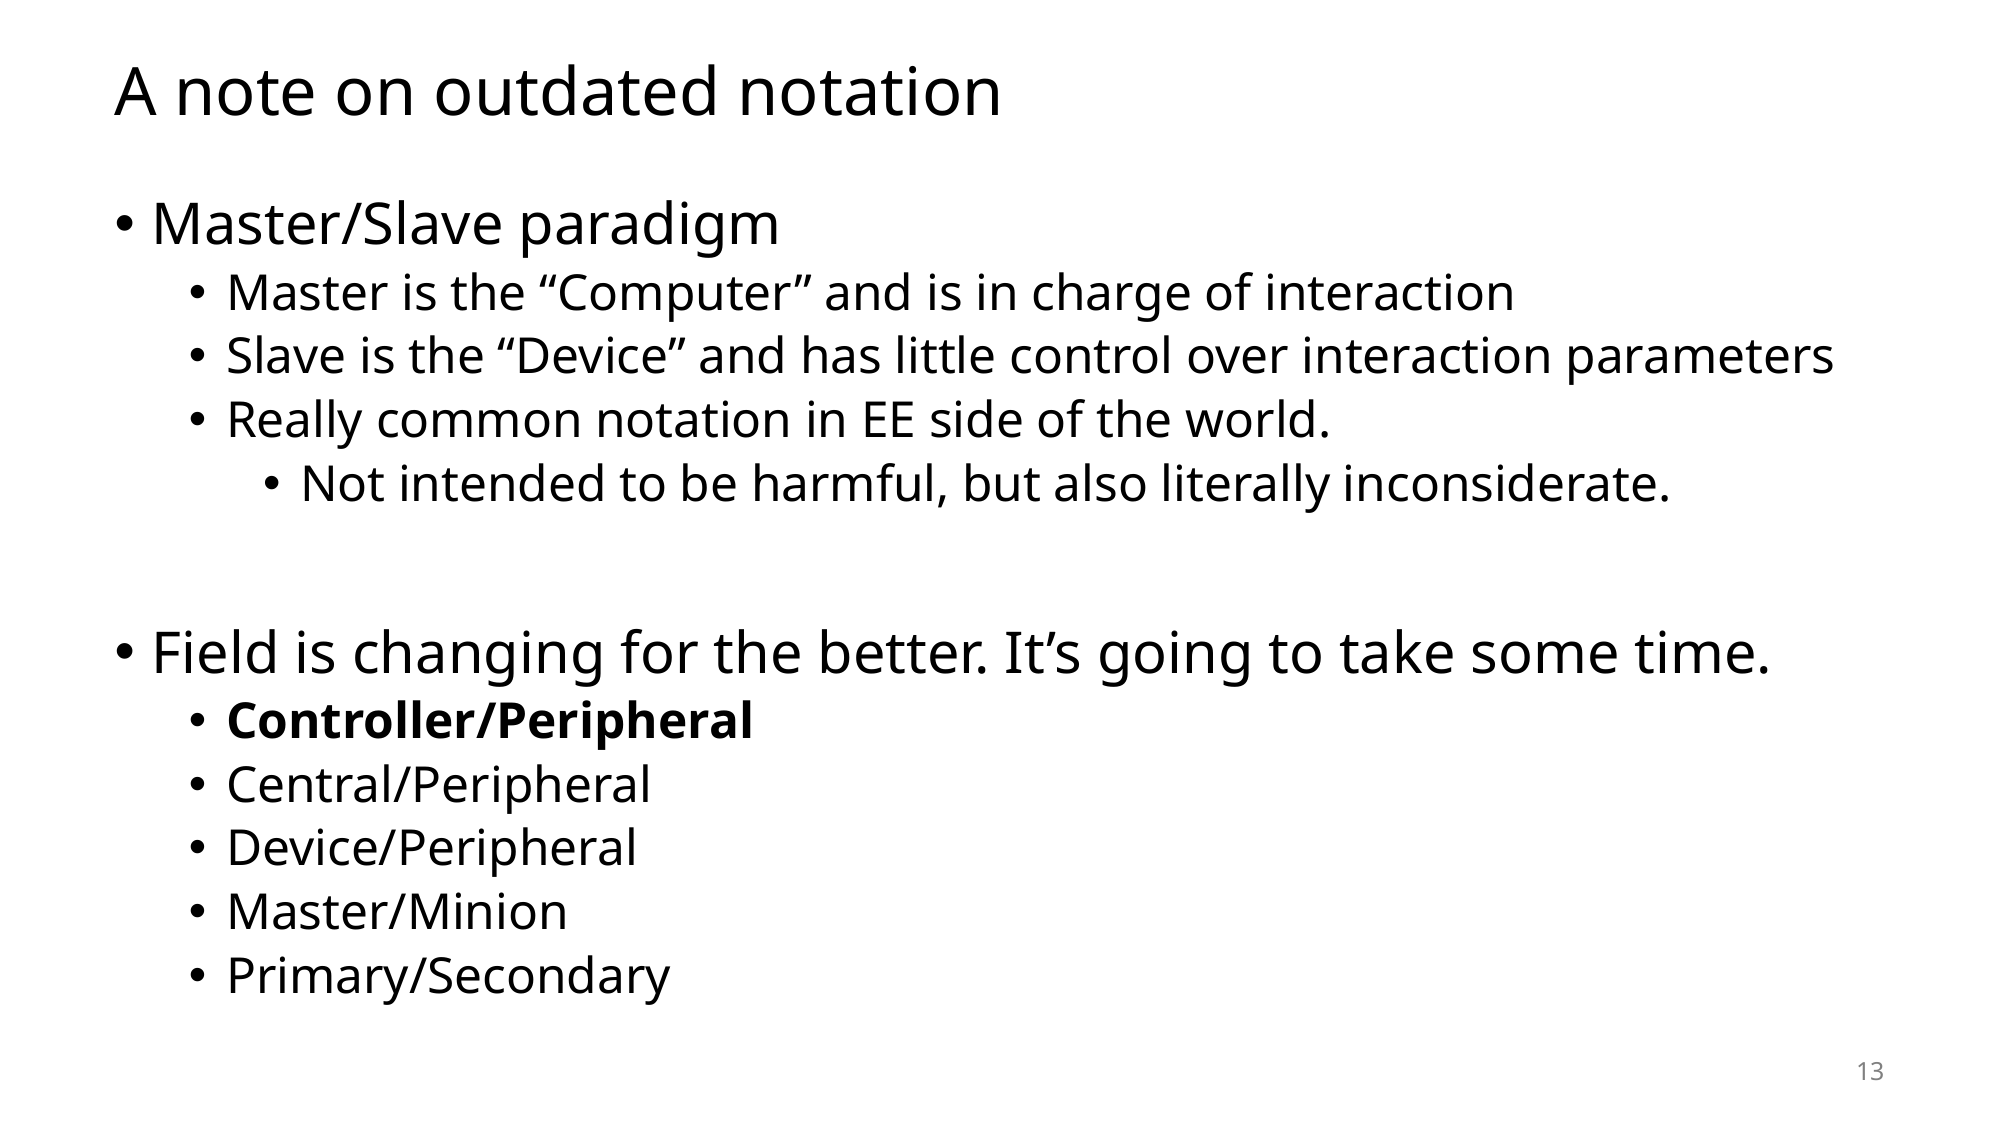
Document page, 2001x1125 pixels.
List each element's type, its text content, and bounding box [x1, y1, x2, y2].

list Master/Slave paradigm Master is the “Computer” and is in charge of interaction Slave is the “Device” and has little control over interaction parameters Really common notation in EE side of the world. Not intended to be harmful, but also literally inconsiderate. Field is changing for the better. It’s going to take some time. Controller/Peripheral Central/Peripheral Device/Peripheral Master/Minion Primary/Secondary [99, 187, 1900, 1013]
slide_number 13 [1749, 1042, 1900, 1103]
title A note on outdated notation [99, 37, 1900, 150]
